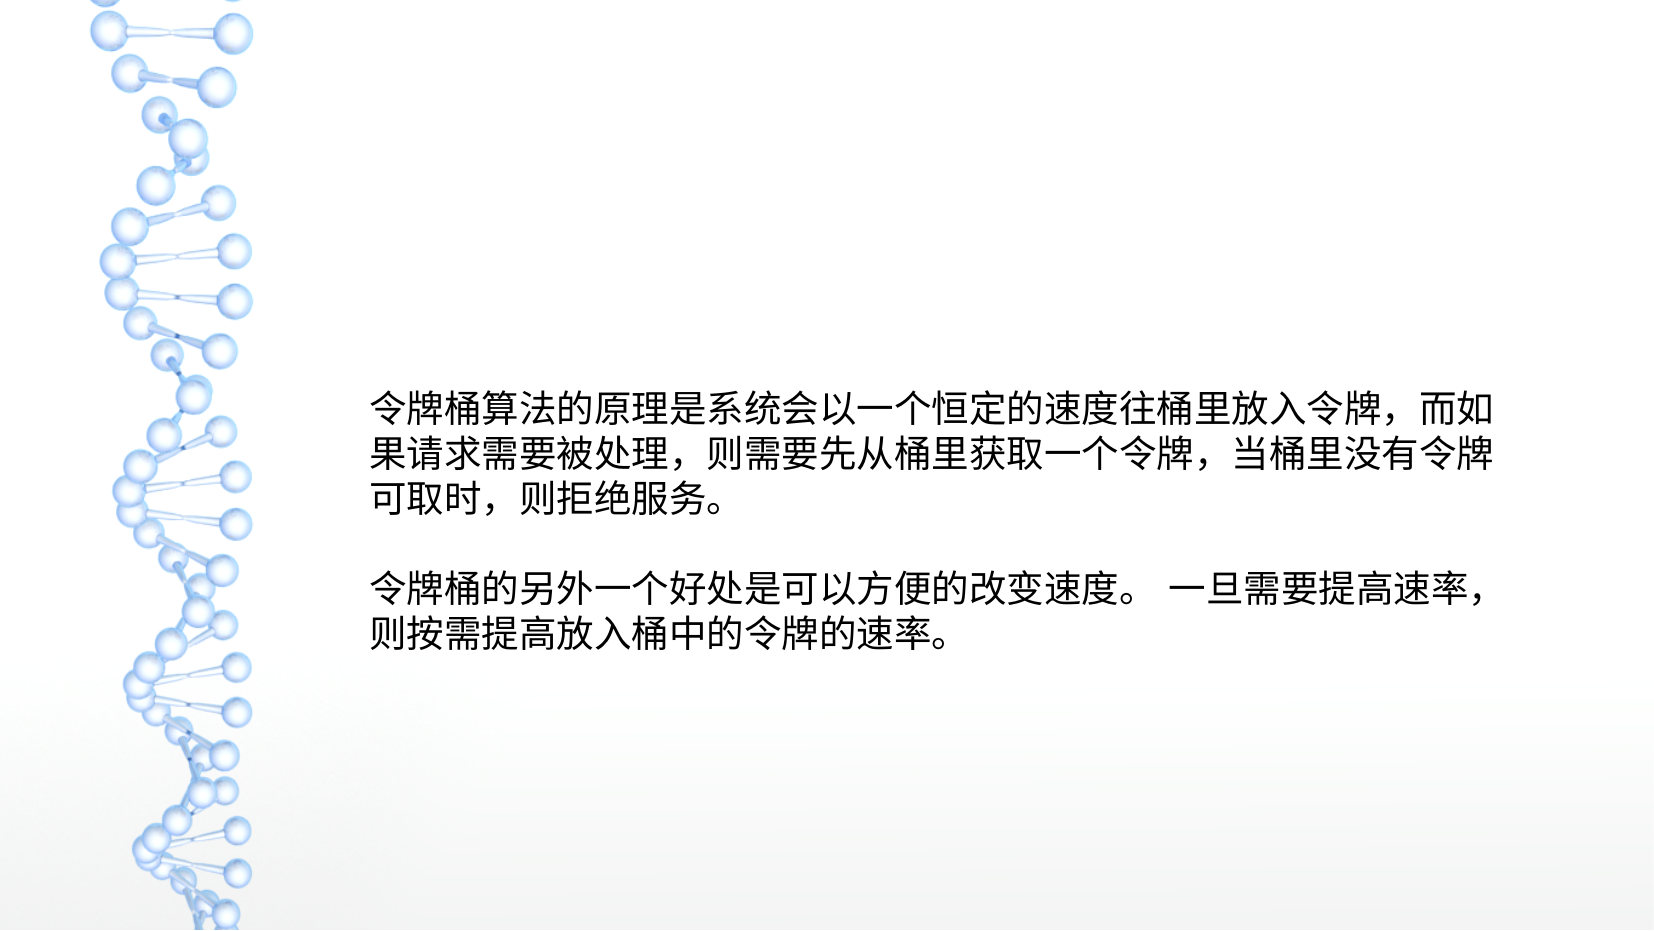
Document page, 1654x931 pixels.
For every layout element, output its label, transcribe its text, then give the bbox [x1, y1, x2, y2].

text_box 令牌桶算法的原理是系统会以一个恒定的速度往桶里放入令牌，而如果请求需要被处理，则需要先从桶里获取一个令牌，当桶里没有令牌可取时，则拒绝服务。 令牌桶的另外一个好处是可以方便的改变速度。 一旦需要提高速率，则按需提高放入桶中的令牌的速率。 [354, 377, 1536, 719]
picture [0, 0, 1654, 930]
